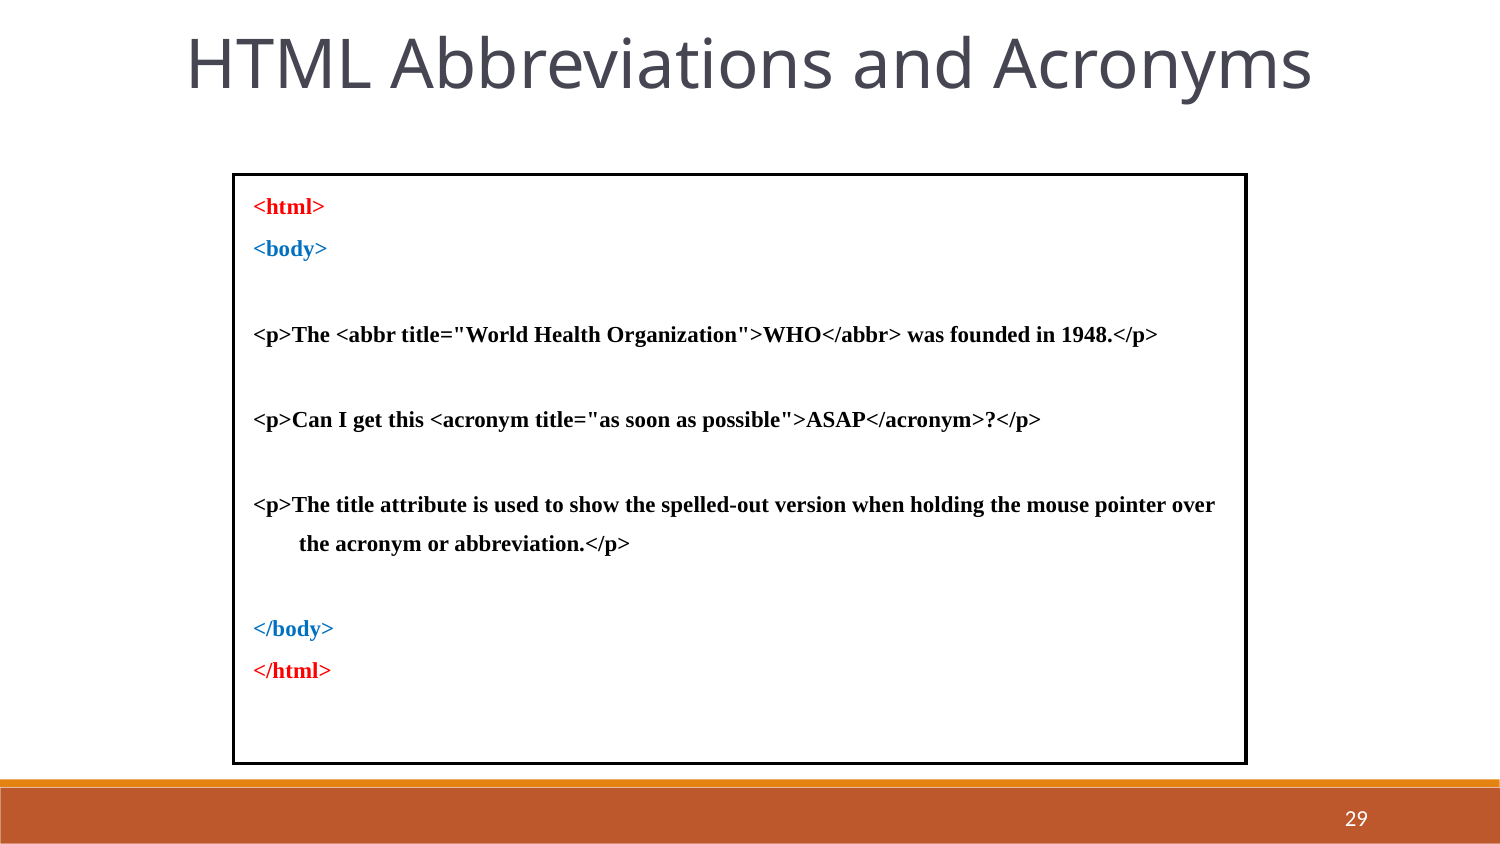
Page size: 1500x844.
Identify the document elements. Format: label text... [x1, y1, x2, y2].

text_box <html> <body> <p>The <abbr title="World Health Organization">WHO</abbr> was founded in 1948.</p> <p>Can I get this <acronym title="as soon as possible">ASAP</acronym>?</p> <p>The title attribute is used to show the spelled-out version when holding the mouse pointer over the acronym or abbreviation.</p> </body> </html> [233, 174, 1247, 764]
text_box HTML Abbreviations and Acronyms [0, 0, 1500, 122]
slide_number 29 [1218, 794, 1380, 840]
